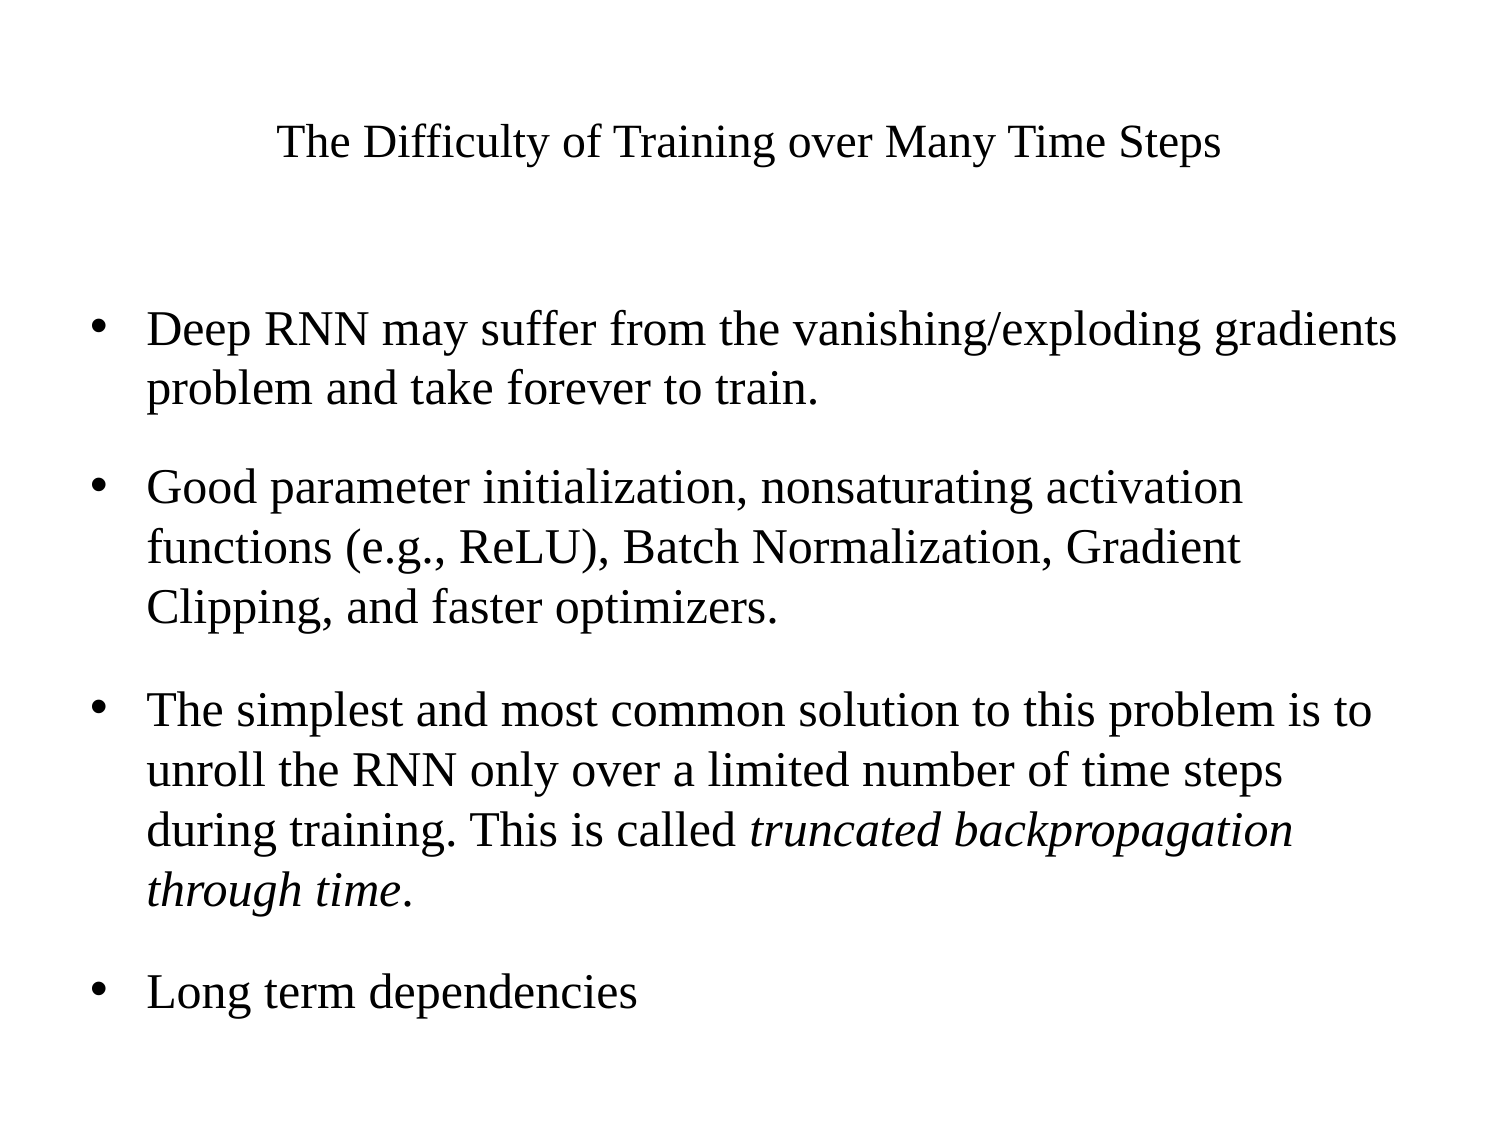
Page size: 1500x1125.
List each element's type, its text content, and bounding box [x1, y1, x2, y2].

title The Difficulty of Training over Many Time Steps [75, 45, 1425, 233]
list Deep RNN may suffer from the vanishing/exploding gradients problem and take forever to train. Good parameter initialization, nonsaturating activation functions (e.g., ReLU), Batch Normalization, Gradient Clipping, and faster optimizers. The simplest and most common solution to this problem is to unroll the RNN only over a limited number of time steps during training. This is called truncated backpropagation through time. Long term dependencies [75, 287, 1425, 1030]
